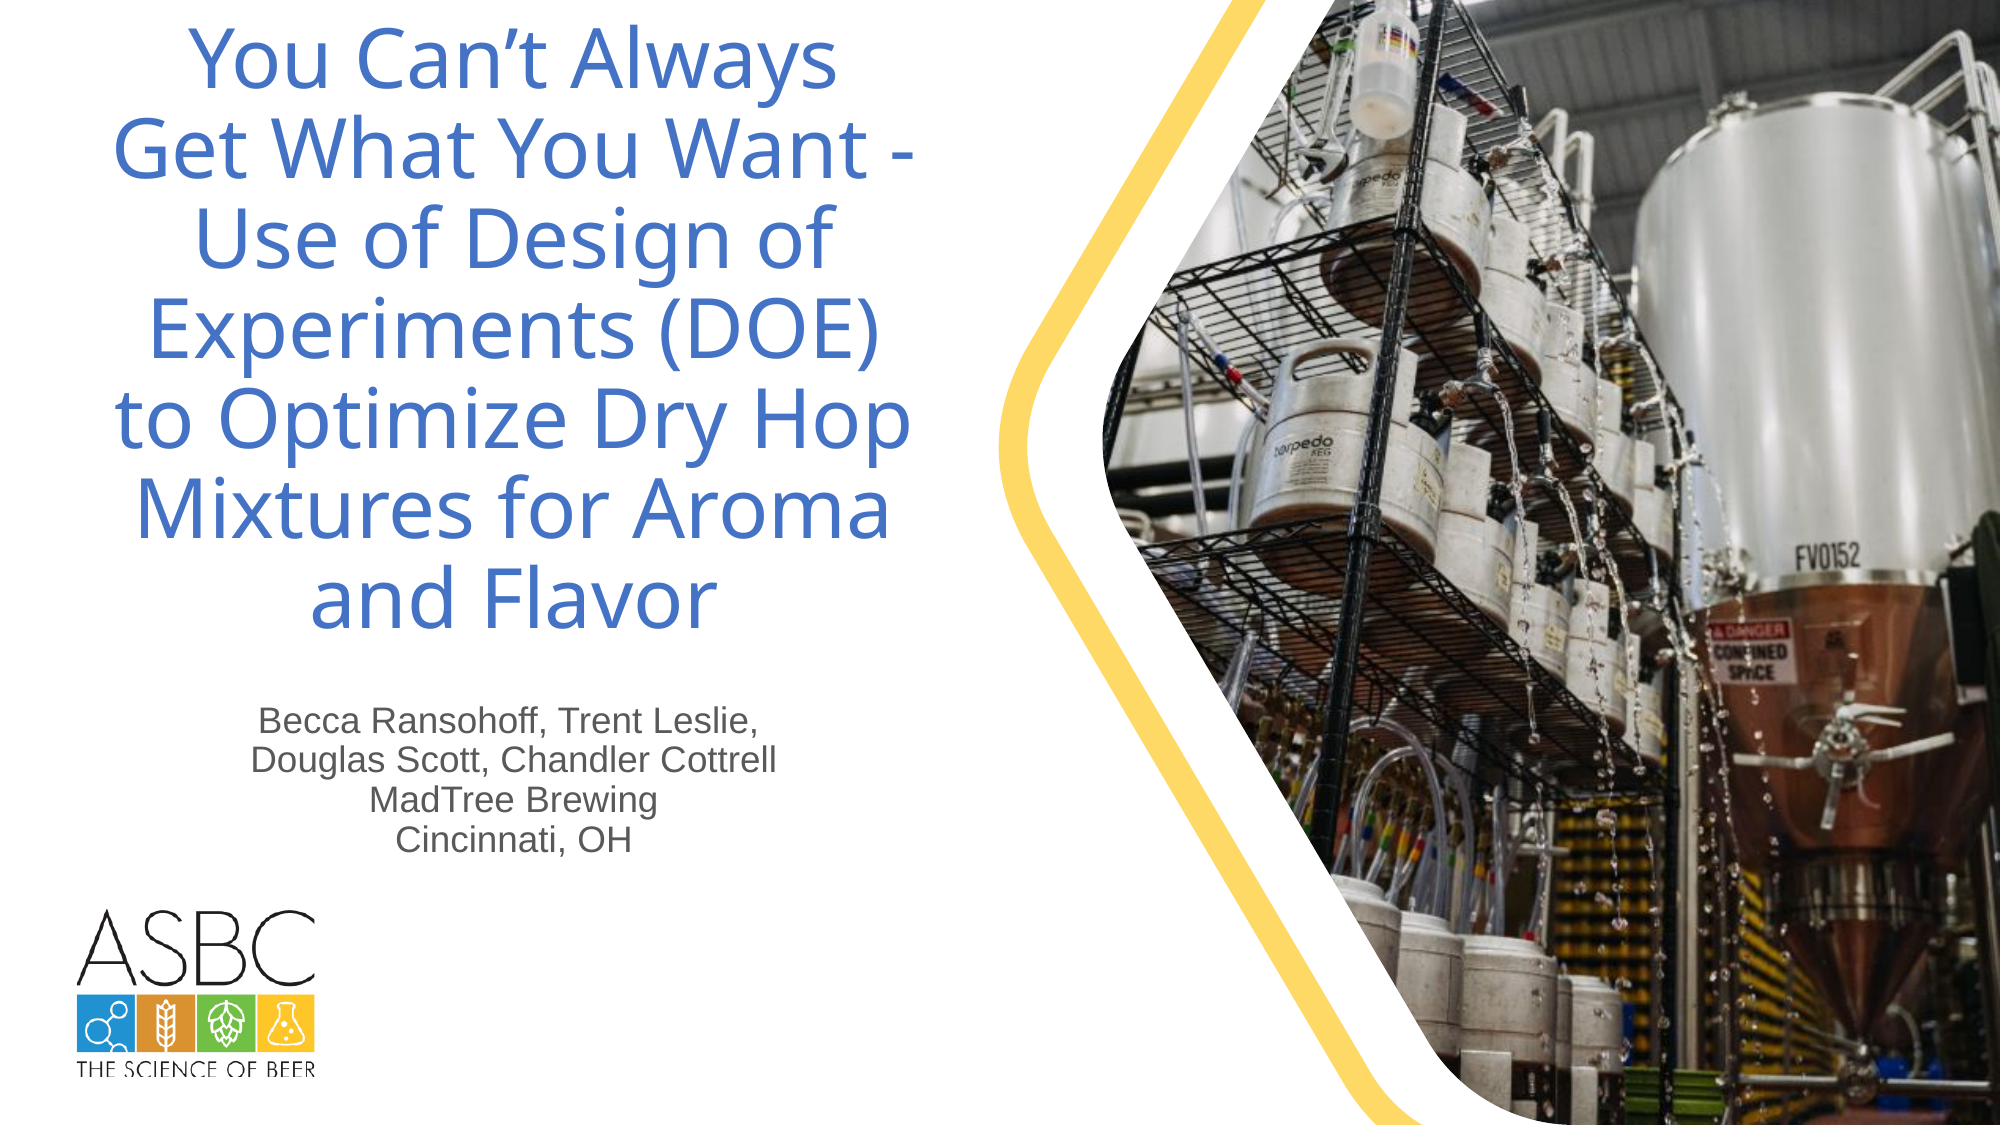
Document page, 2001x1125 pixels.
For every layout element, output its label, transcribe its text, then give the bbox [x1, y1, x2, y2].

picture [1102, 0, 2000, 1125]
title You Can’t Always Get What You Want - Use of Design of Experiments (DOE) to Optimize Dry Hop Mixtures for Aroma and Flavor [95, 322, 933, 654]
subtitle Becca Ransohoff, Trent Leslie, Douglas Scott, Chandler Cottrell MadTree Brewing Cincinnati, OH [95, 693, 933, 966]
